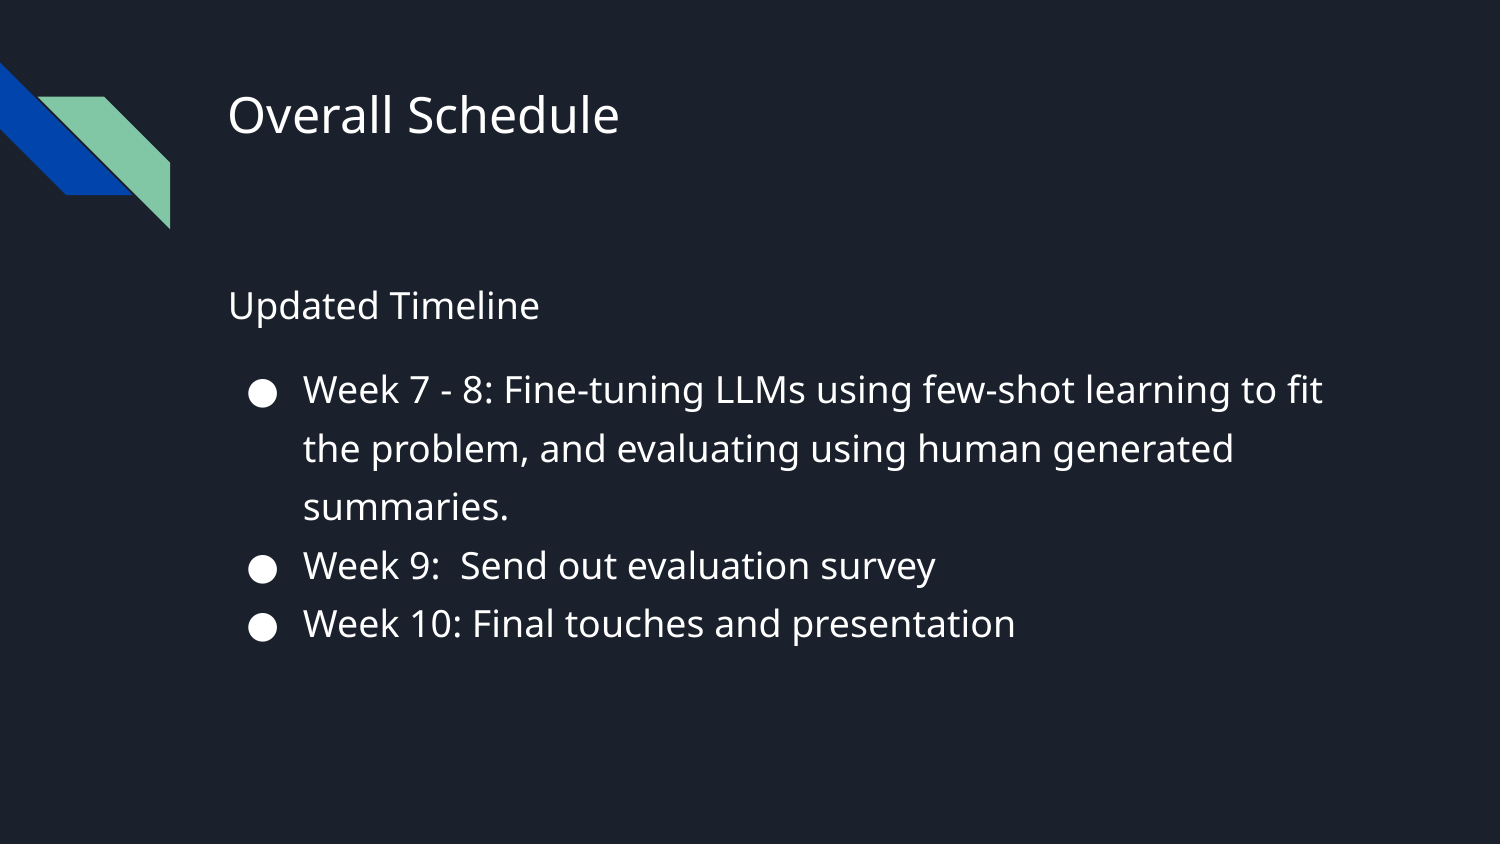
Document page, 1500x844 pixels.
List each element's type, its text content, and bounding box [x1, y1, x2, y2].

title Overall Schedule [212, 64, 1368, 215]
list Updated Timeline Week 7 - 8: Fine-tuning LLMs using few-shot learning to fit the problem, and evaluating using human generated summaries. Week 9: Send out evaluation survey Week 10: Final touches and presentation [212, 257, 1368, 735]
